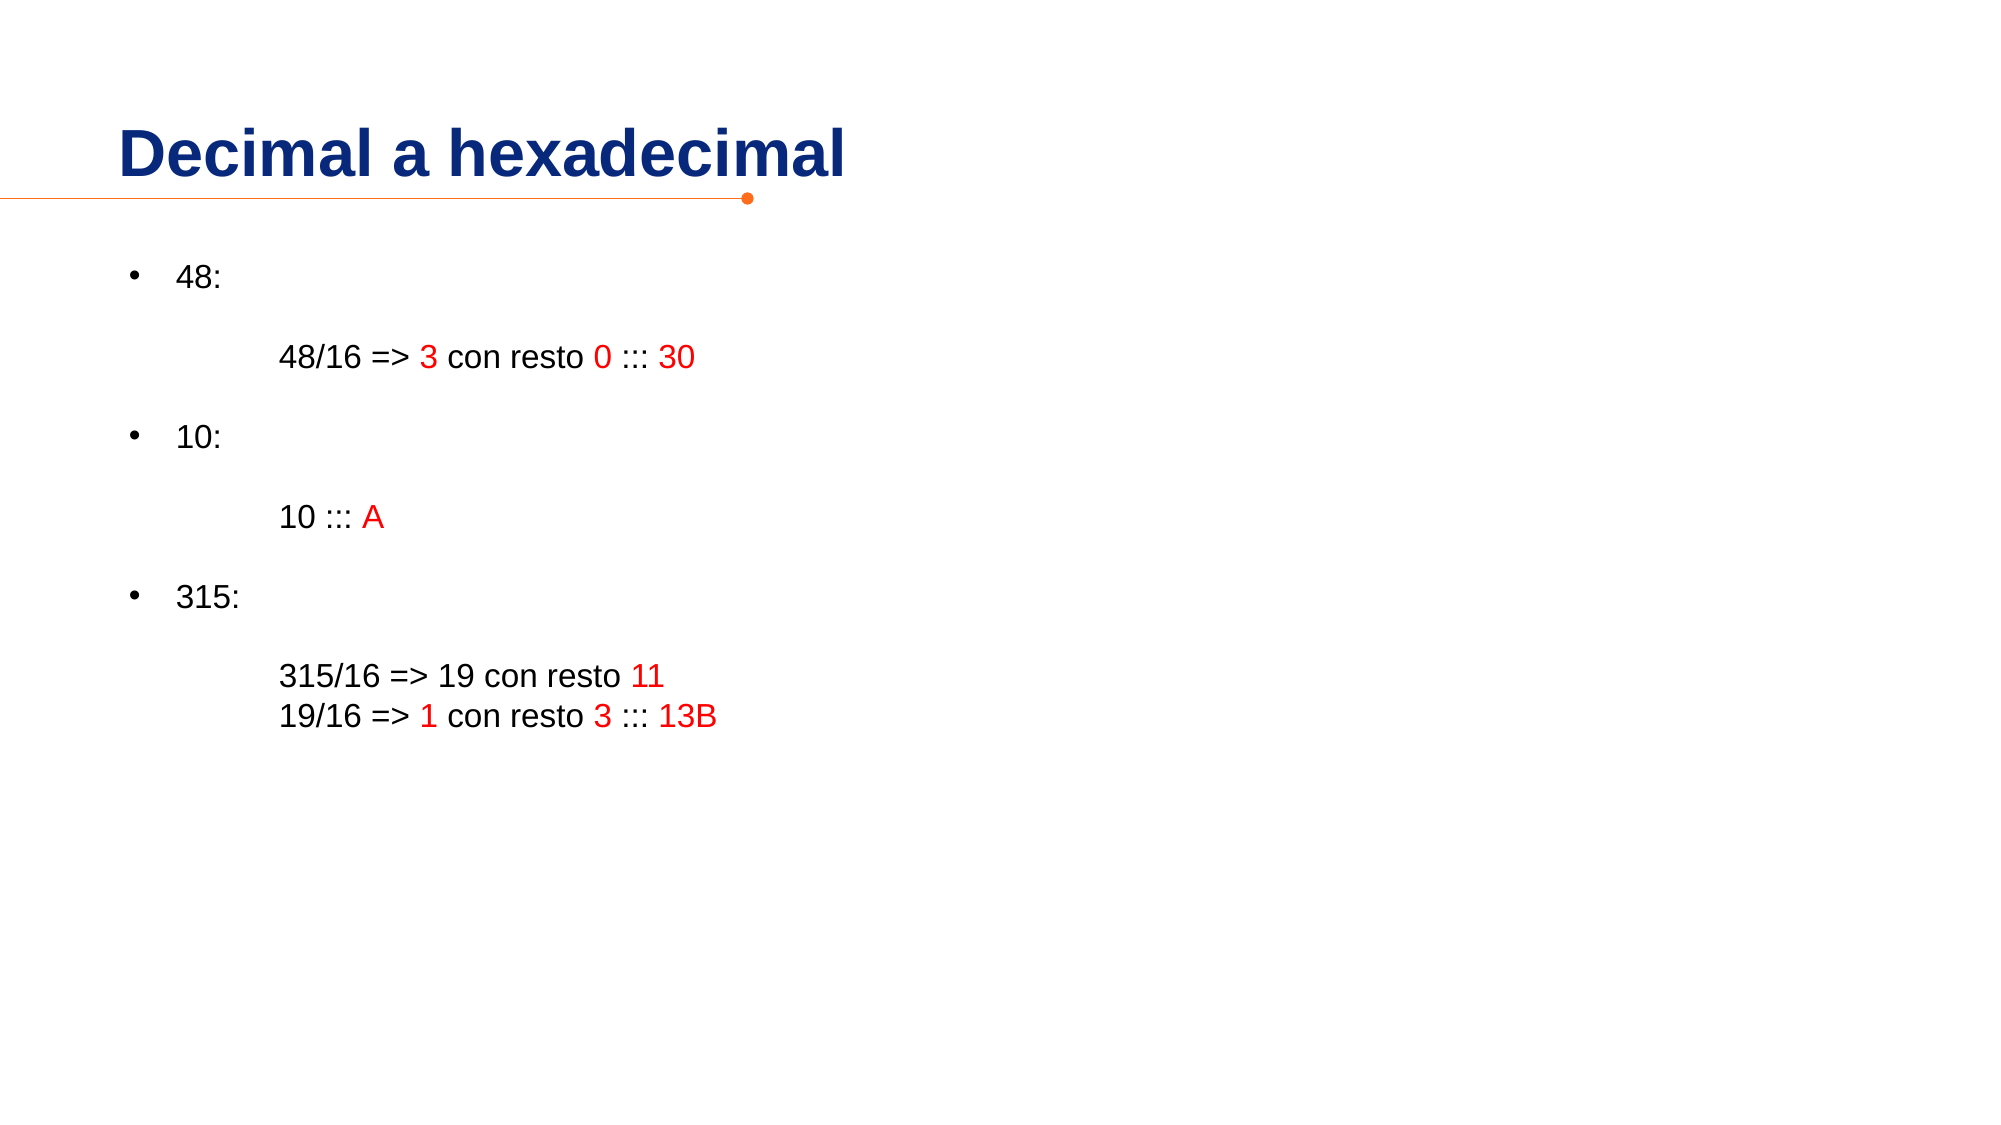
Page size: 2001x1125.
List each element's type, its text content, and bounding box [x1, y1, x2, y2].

text_box 48: 48/16 => 3 con resto 0 ::: 30 10: 10 ::: A 315: 315/16 => 19 con resto 11 19/16 => 1 con resto 3 ::: 13B [114, 248, 1886, 742]
text_box Decimal a hexadecimal [103, 102, 1129, 198]
